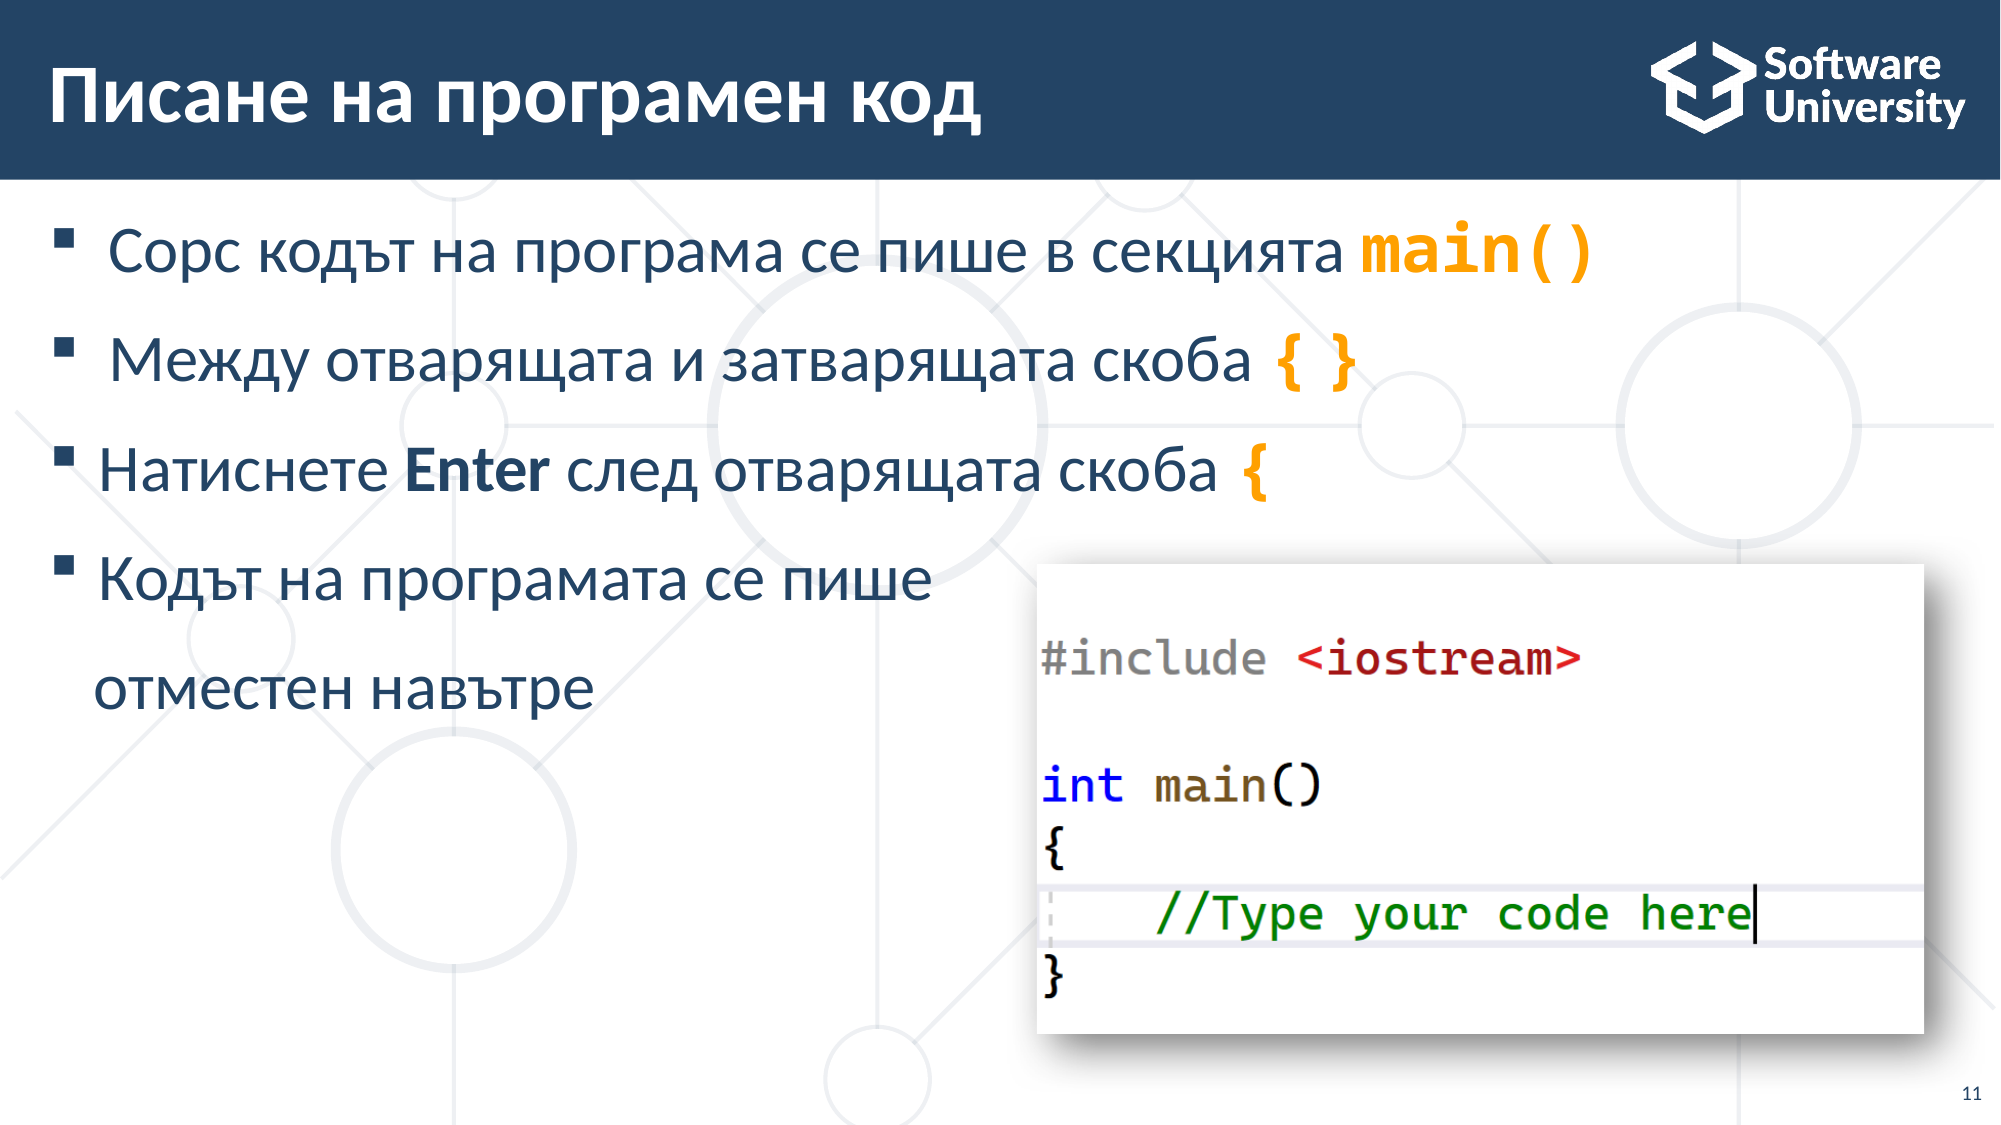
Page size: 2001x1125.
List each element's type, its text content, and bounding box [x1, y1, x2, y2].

slide_number 11 [1927, 1067, 1989, 1117]
title Писане на програмен код [31, 16, 1625, 162]
list Сорс кодът на програма се пише в секцията main() Между отварящата и затварящата скоба { } Натиснете Enter след отварящата скоба { Кодът на програмата се пише отместен навътре [31, 196, 1970, 1104]
picture [1651, 41, 1966, 134]
picture [1036, 564, 1925, 1035]
